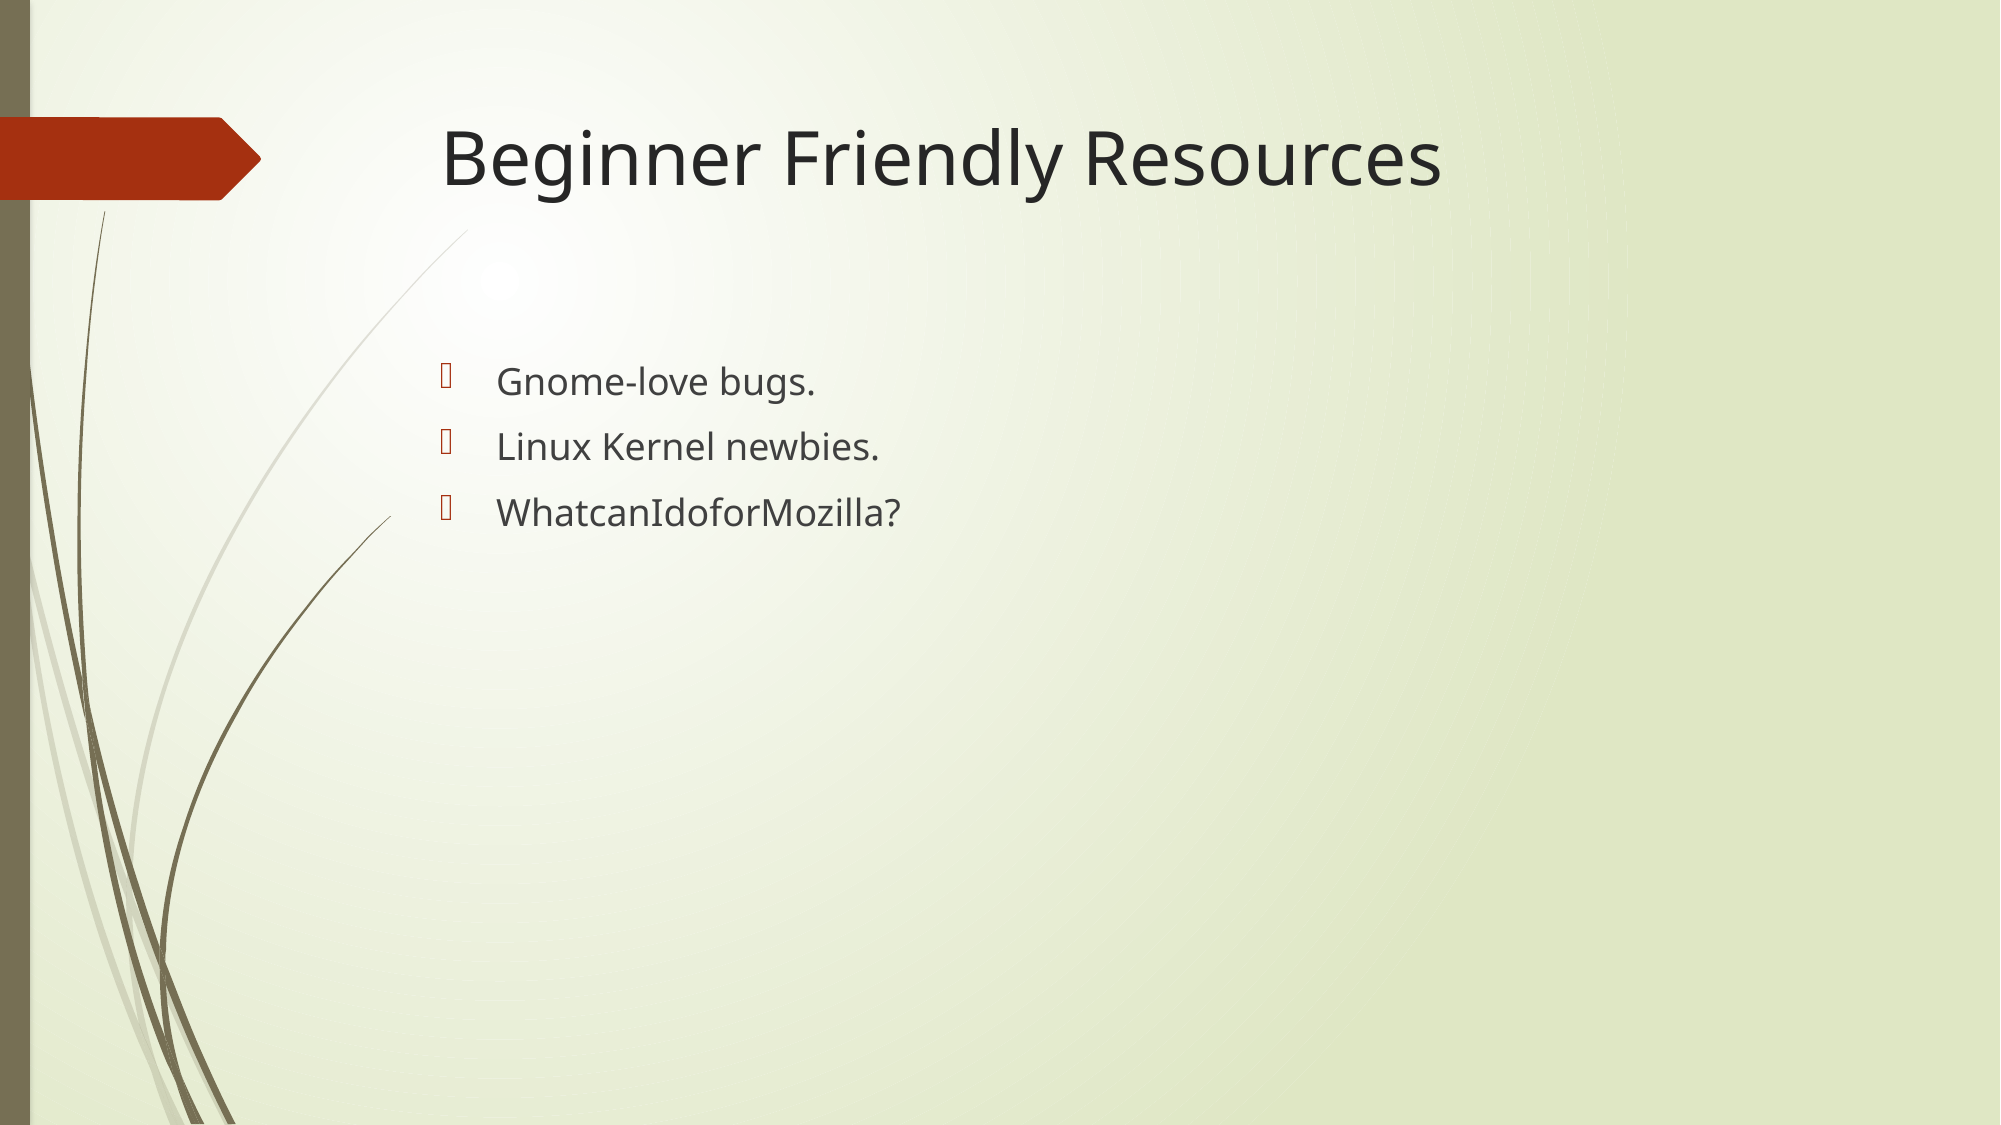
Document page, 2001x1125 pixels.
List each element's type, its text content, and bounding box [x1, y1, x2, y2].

title Beginner Friendly Resources [425, 102, 1888, 313]
list Gnome-love bugs. Linux Kernel newbies. WhatcanIdoforMozilla? [424, 350, 1888, 970]
